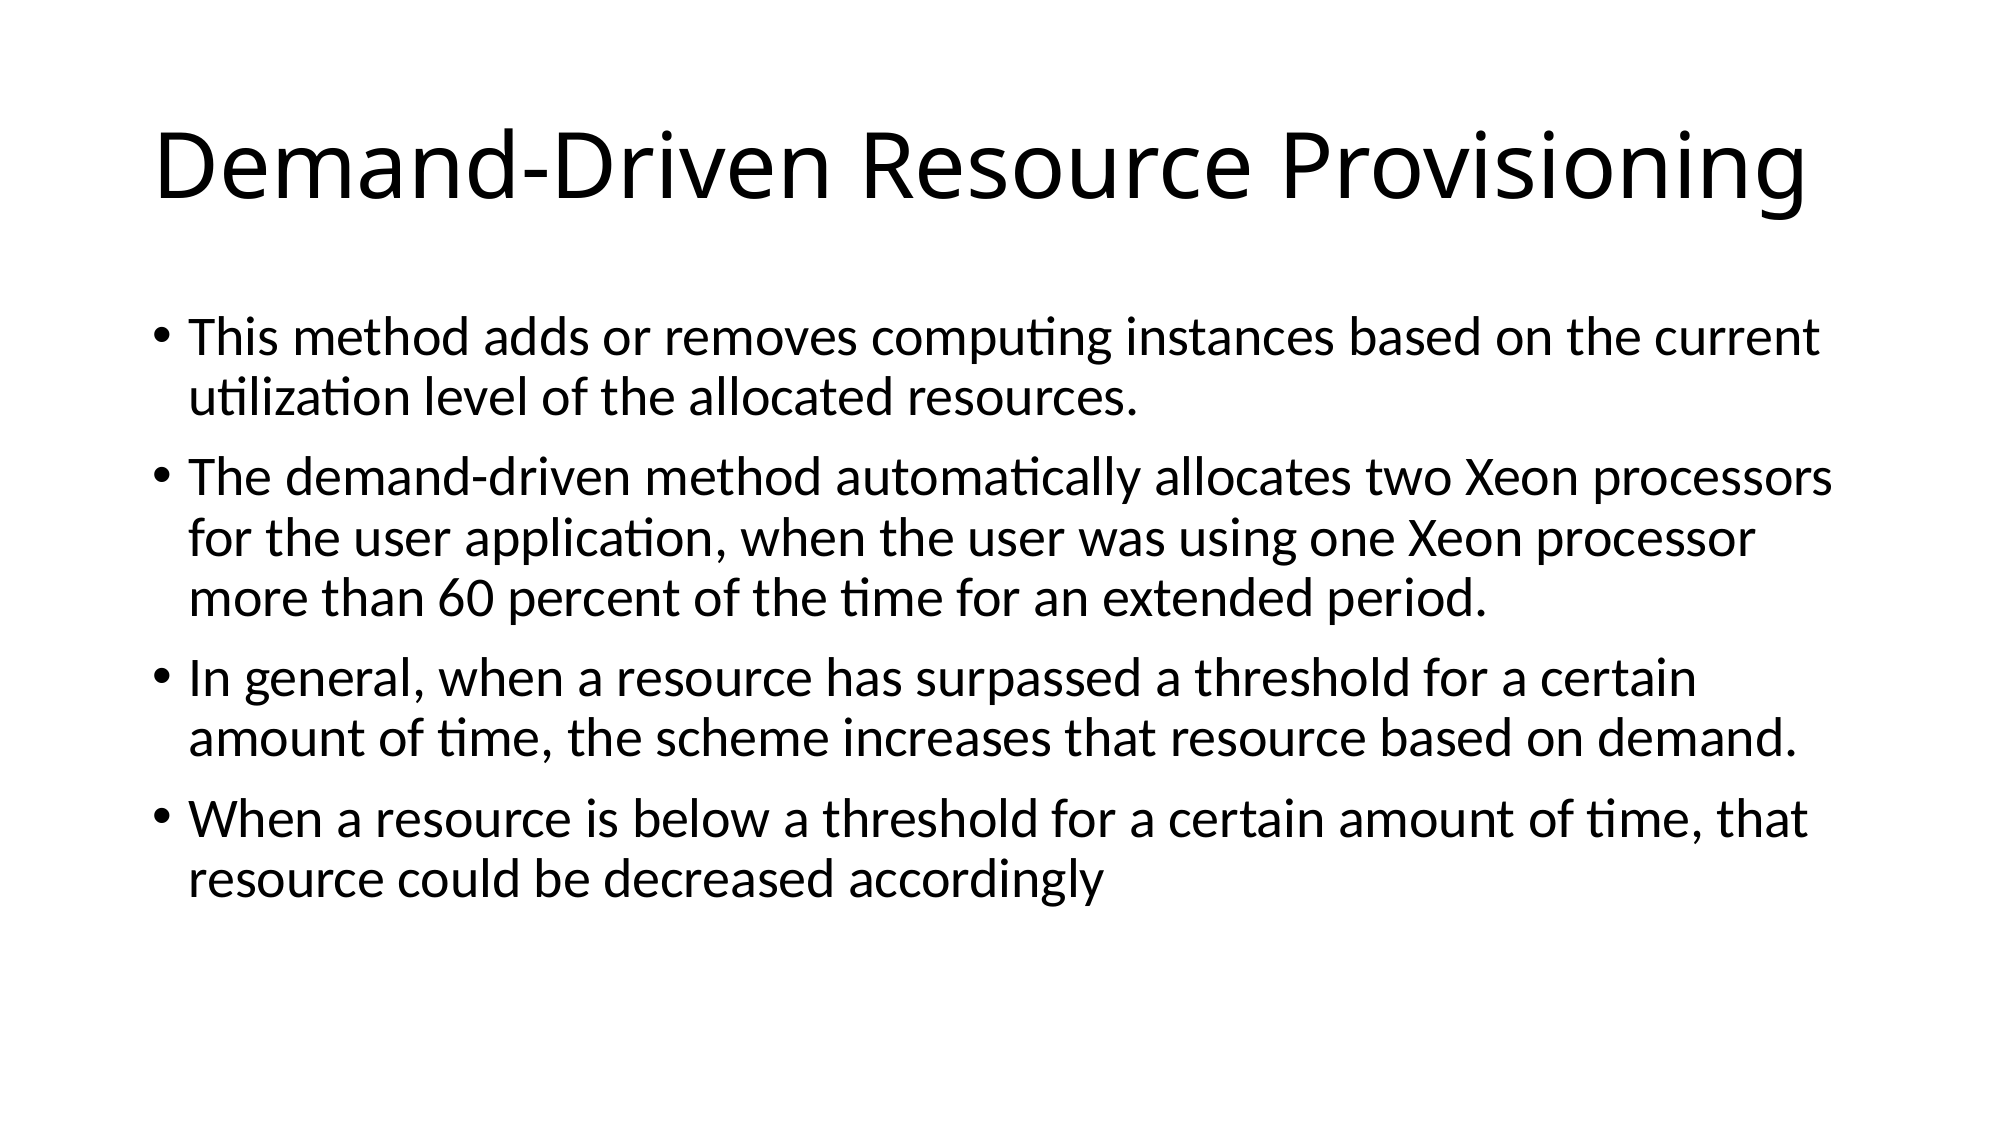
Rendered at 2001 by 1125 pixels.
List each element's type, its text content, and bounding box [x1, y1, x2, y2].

list This method adds or removes computing instances based on the current utilization level of the allocated resources. The demand-driven method automatically allocates two Xeon processors for the user application, when the user was using one Xeon processor more than 60 percent of the time for an extended period. In general, when a resource has surpassed a threshold for a certain amount of time, the scheme increases that resource based on demand. When a resource is below a threshold for a certain amount of time, that resource could be decreased accordingly [137, 299, 1863, 1014]
title Demand-Driven Resource Provisioning [137, 59, 1863, 278]
